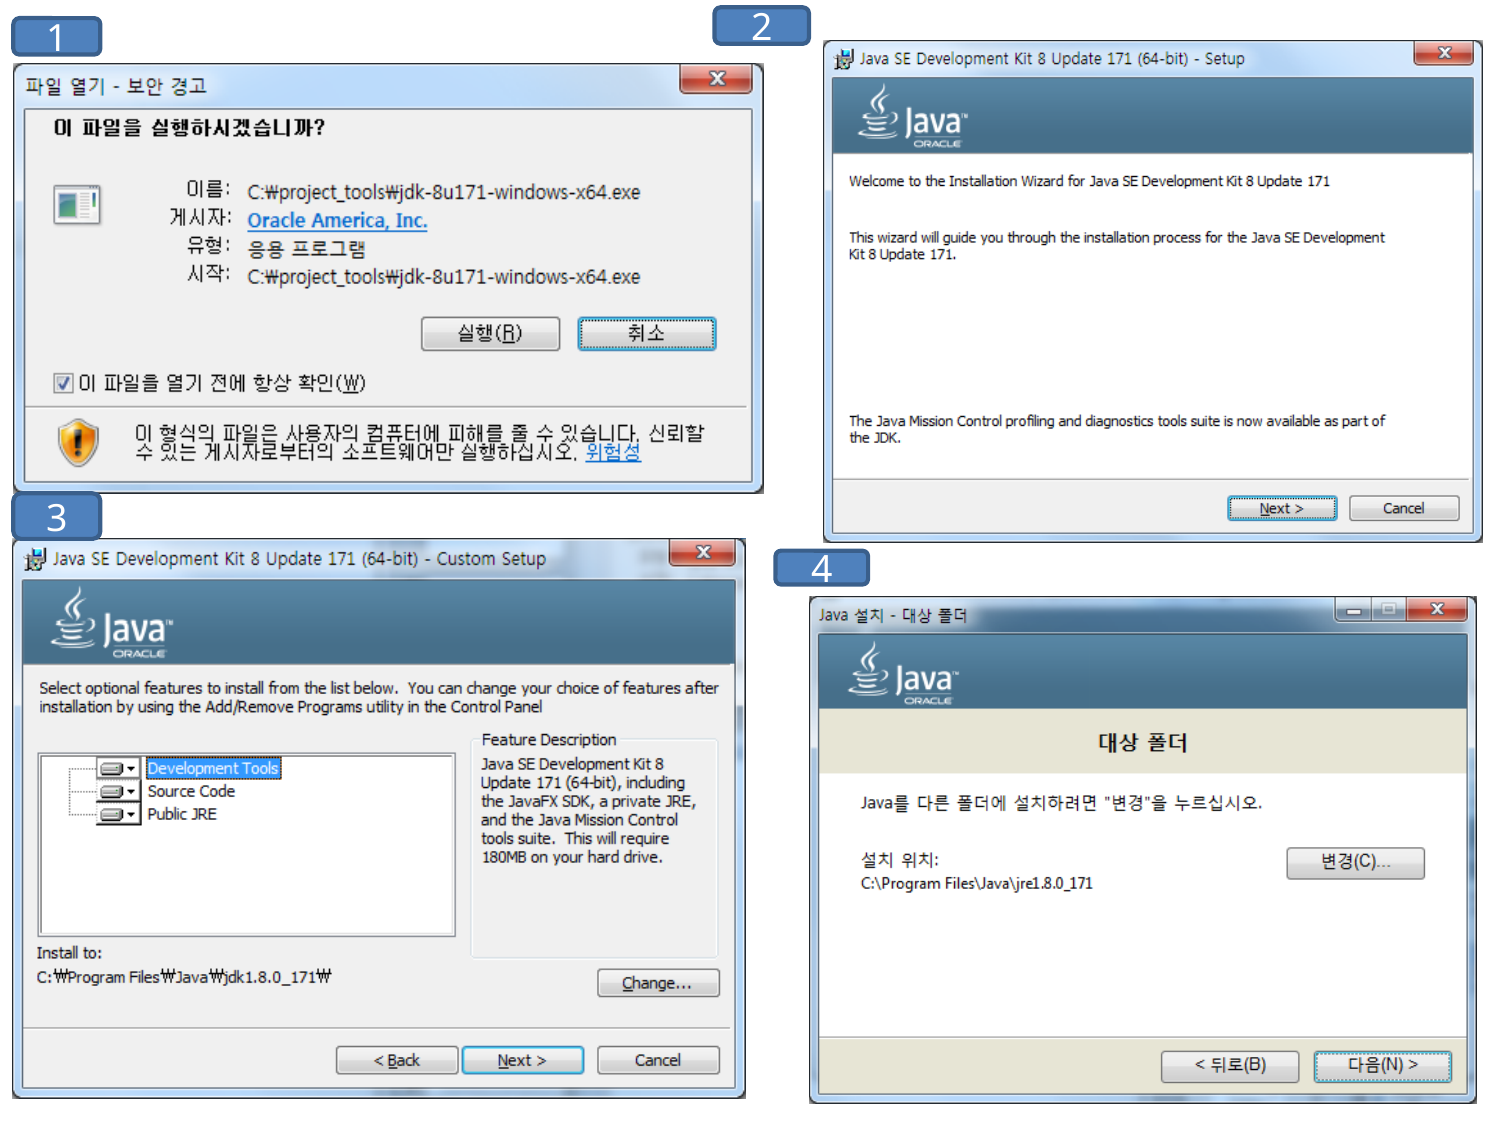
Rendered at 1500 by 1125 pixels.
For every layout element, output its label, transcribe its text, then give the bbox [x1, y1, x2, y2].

picture [13, 63, 764, 494]
text_box 2 [712, 5, 812, 46]
text_box 1 [11, 15, 103, 57]
text_box 3 [11, 500, 103, 537]
picture [808, 596, 1477, 1104]
picture [823, 39, 1483, 543]
text_box 4 [773, 548, 871, 587]
picture [11, 538, 746, 1099]
